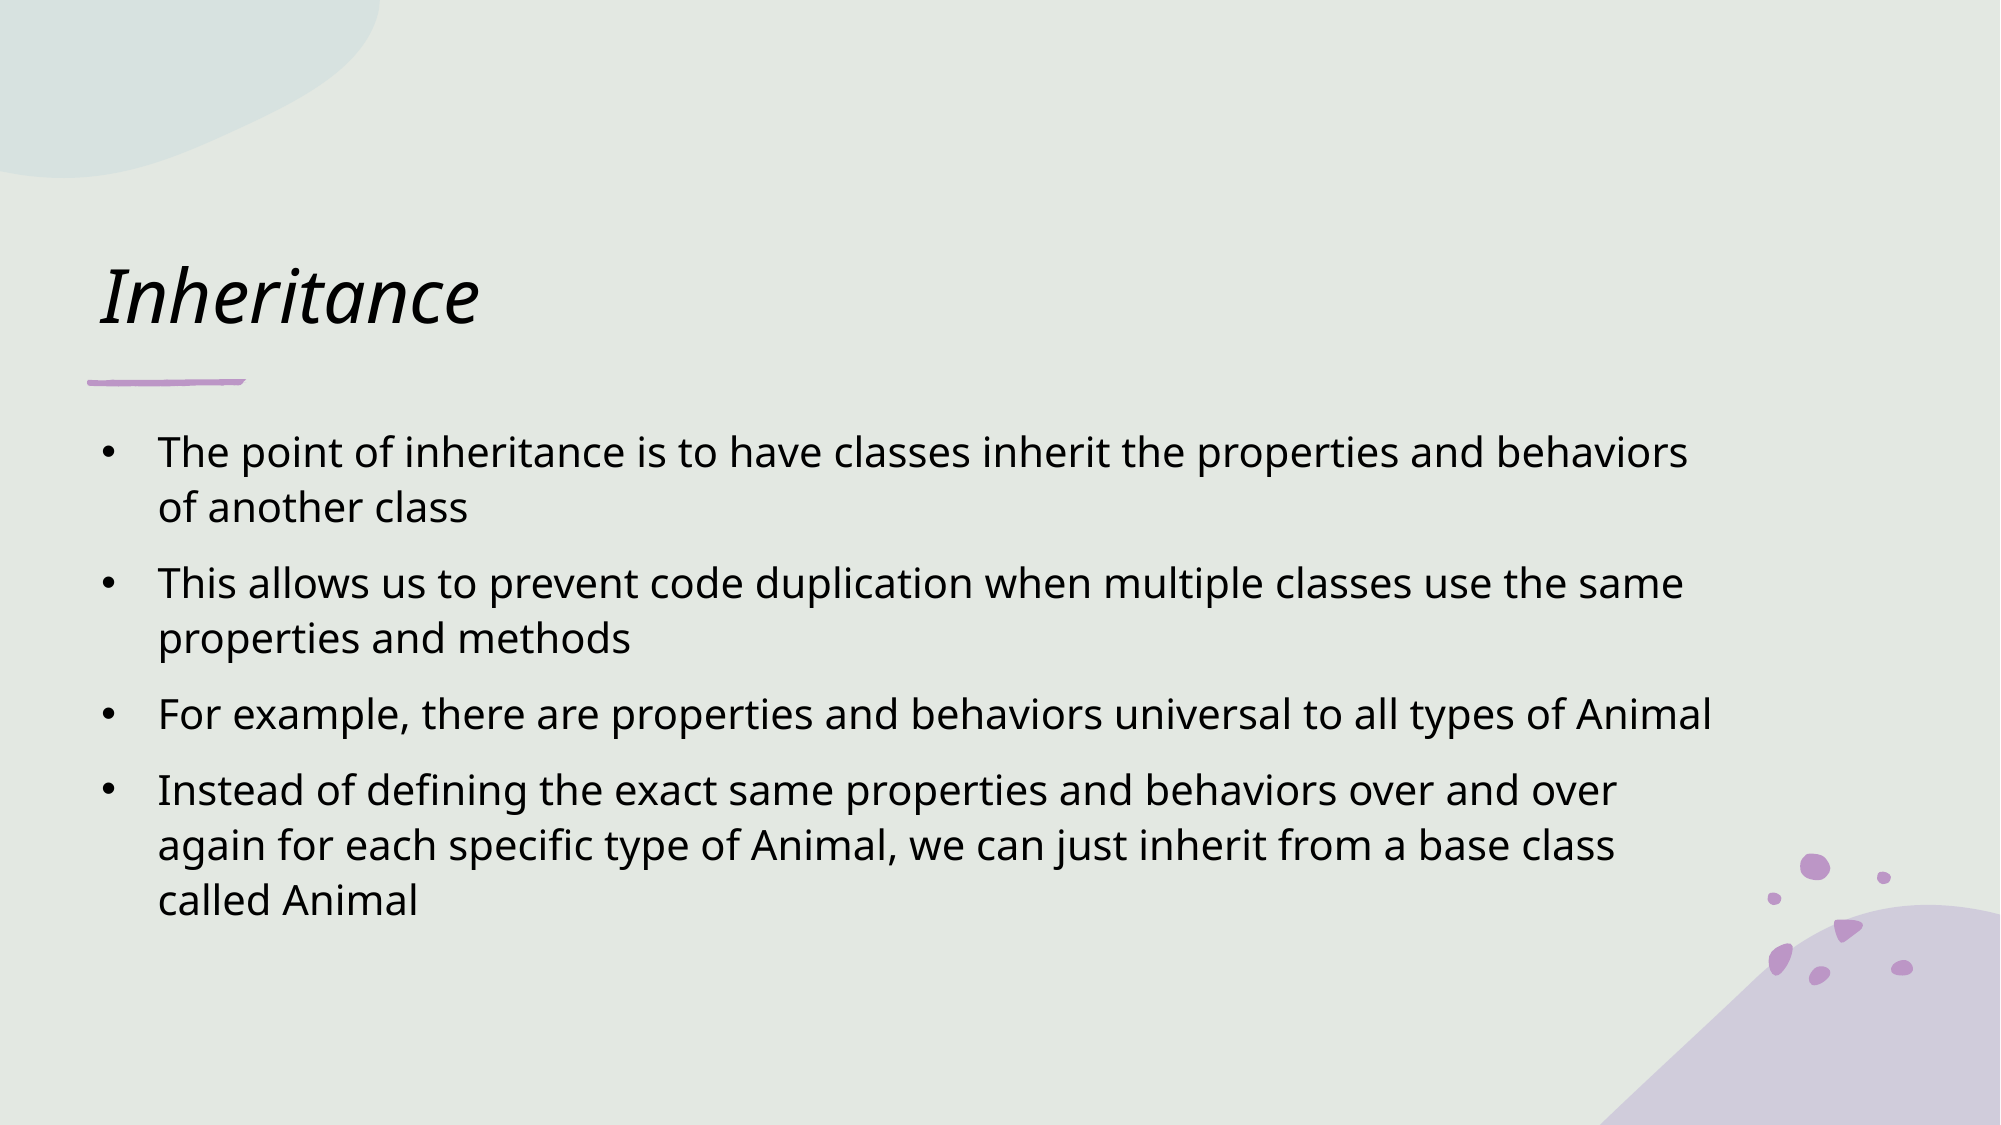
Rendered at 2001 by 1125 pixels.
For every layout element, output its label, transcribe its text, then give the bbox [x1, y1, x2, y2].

title Inheritance [86, 129, 1740, 347]
list The point of inheritance is to have classes inherit the properties and behaviors of another class This allows us to prevent code duplication when multiple classes use the same properties and methods For example, there are properties and behaviors universal to all types of Animal Instead of defining the exact same properties and behaviors over and over again for each specific type of Animal, we can just inherit from a base class called Animal [86, 413, 1740, 996]
